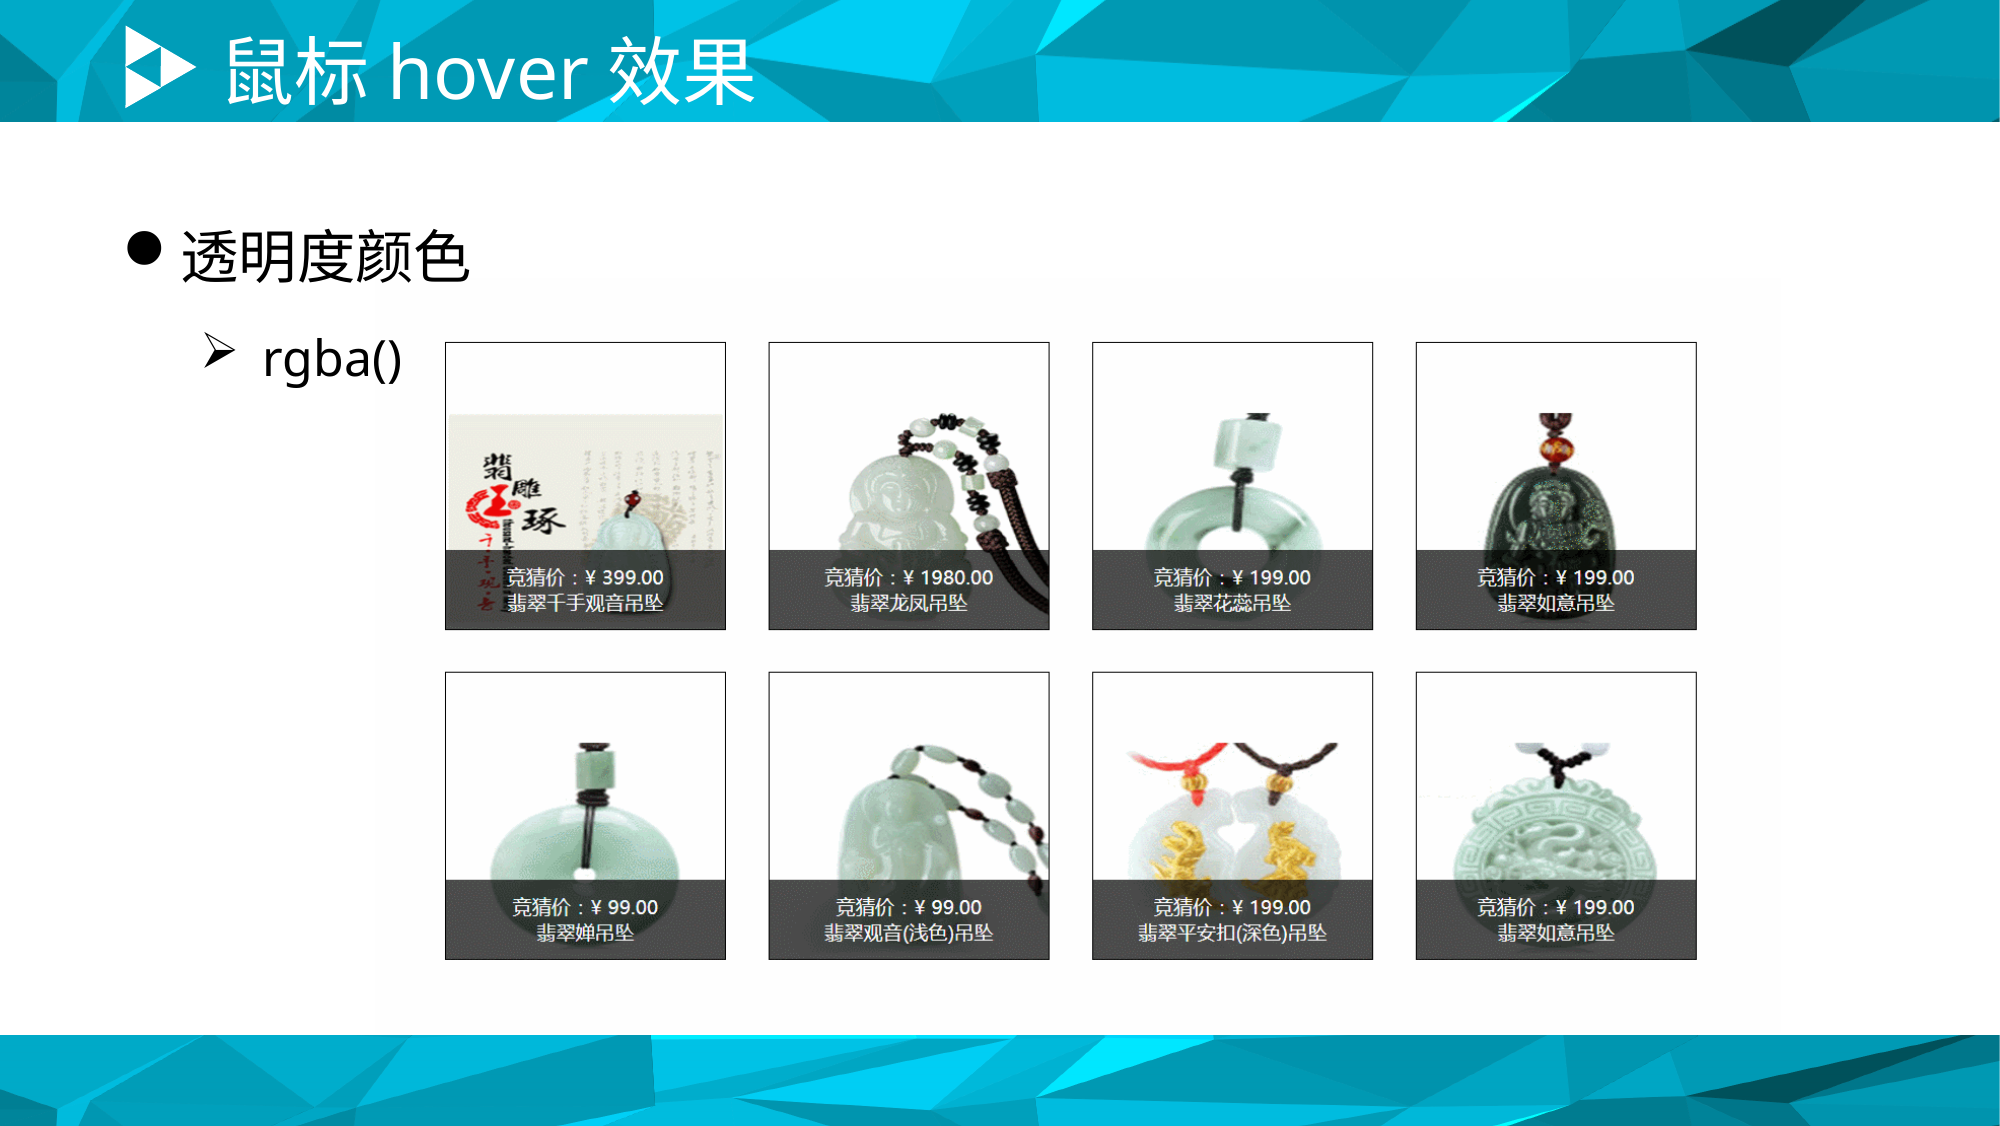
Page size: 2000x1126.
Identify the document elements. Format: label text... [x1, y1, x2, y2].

list 透明度颜色 rgba() [104, 176, 1927, 977]
title 鼠标hover效果 [201, 24, 1927, 127]
picture [0, 1035, 2000, 1126]
picture [375, 278, 1781, 1033]
picture [0, 0, 2000, 122]
